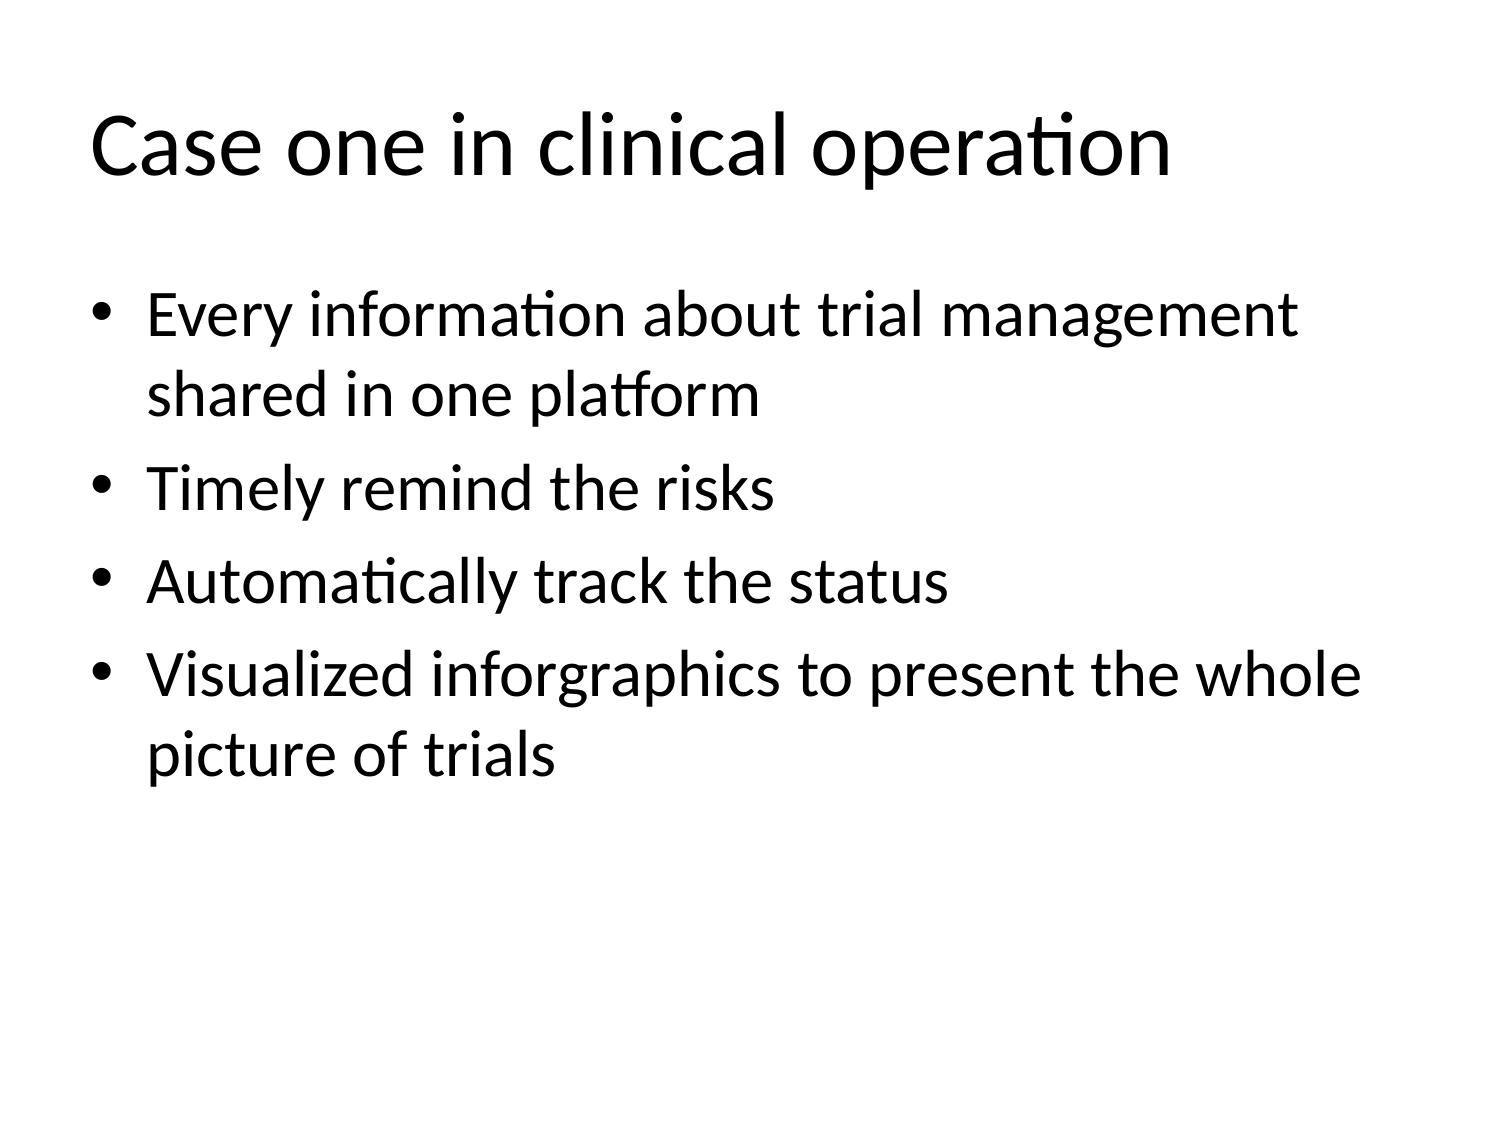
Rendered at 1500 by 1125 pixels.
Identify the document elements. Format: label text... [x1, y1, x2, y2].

title Case one in clinical operation [75, 45, 1425, 233]
list Every information about trial management shared in one platform Timely remind the risks Automatically track the status Visualized inforgraphics to present the whole picture of trials [75, 262, 1425, 1005]
